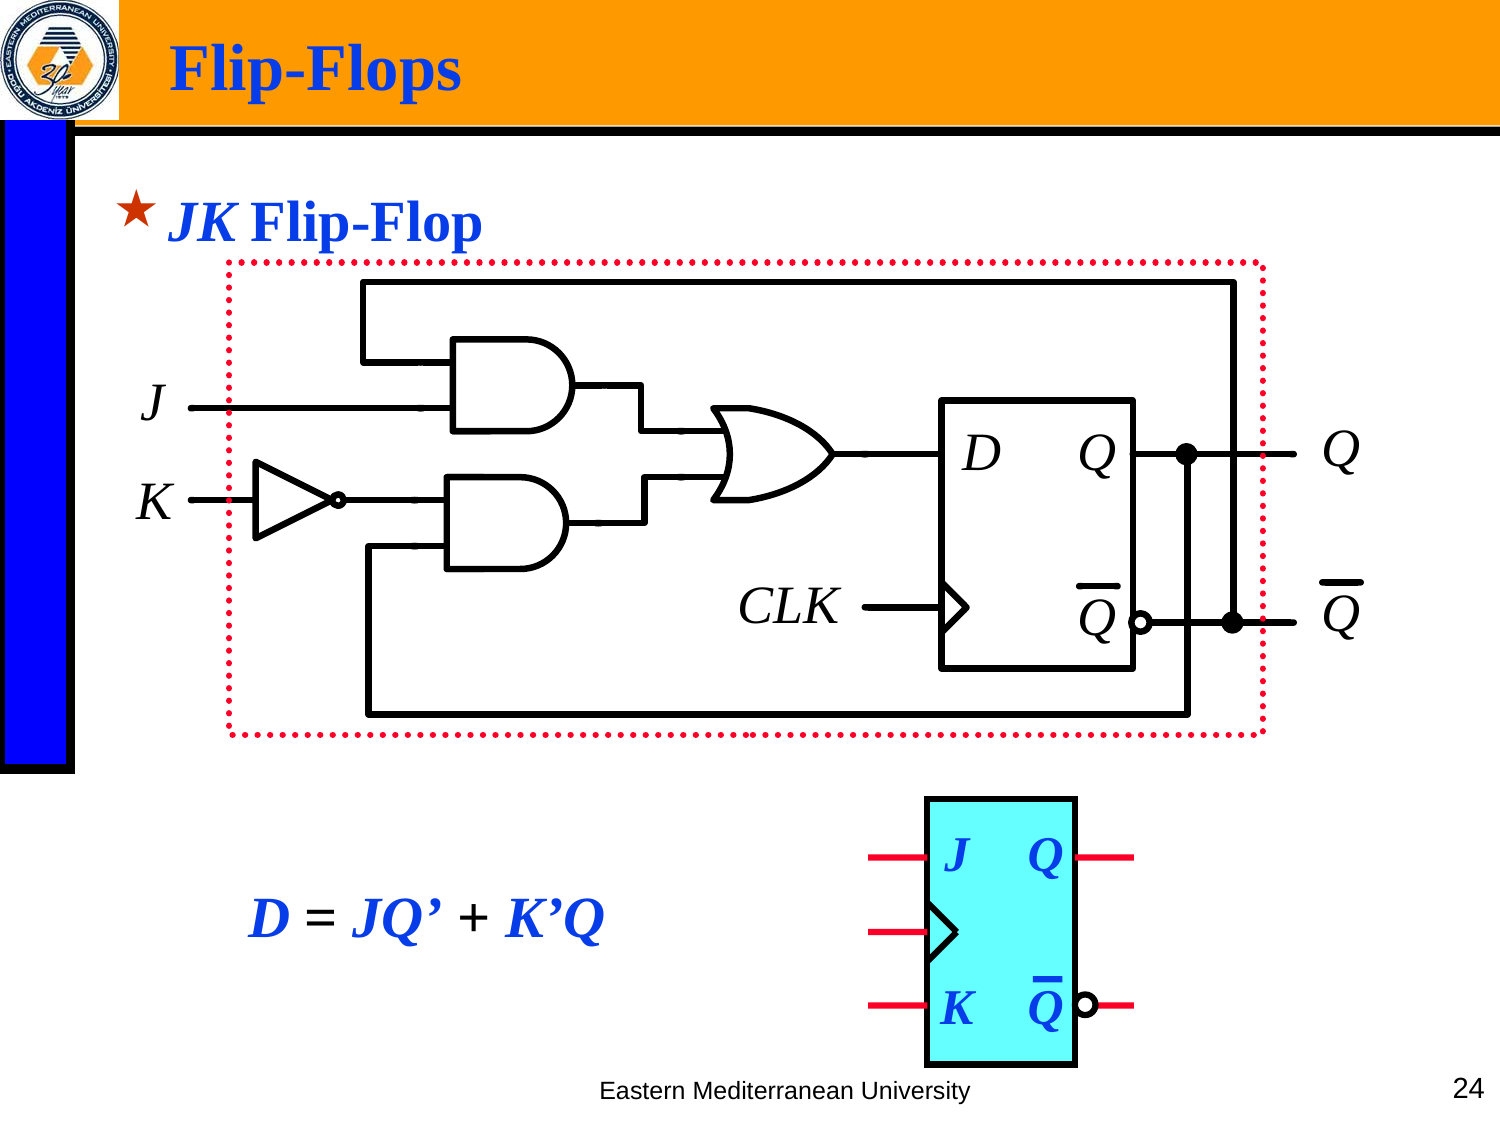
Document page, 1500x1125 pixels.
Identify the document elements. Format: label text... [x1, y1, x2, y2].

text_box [868, 798, 1134, 1065]
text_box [129, 272, 1370, 724]
slide_number 23 [1303, 1064, 1500, 1112]
picture [0, 0, 119, 120]
text_box [229, 724, 1263, 735]
text_box D = JQ’ + K’Q [248, 887, 606, 951]
footer Eastern Mediterranean University [513, 1064, 1057, 1112]
list JK Flip-Flop [100, 178, 1459, 257]
title Flip-Flops [159, 31, 1459, 109]
text_box [229, 262, 1263, 272]
